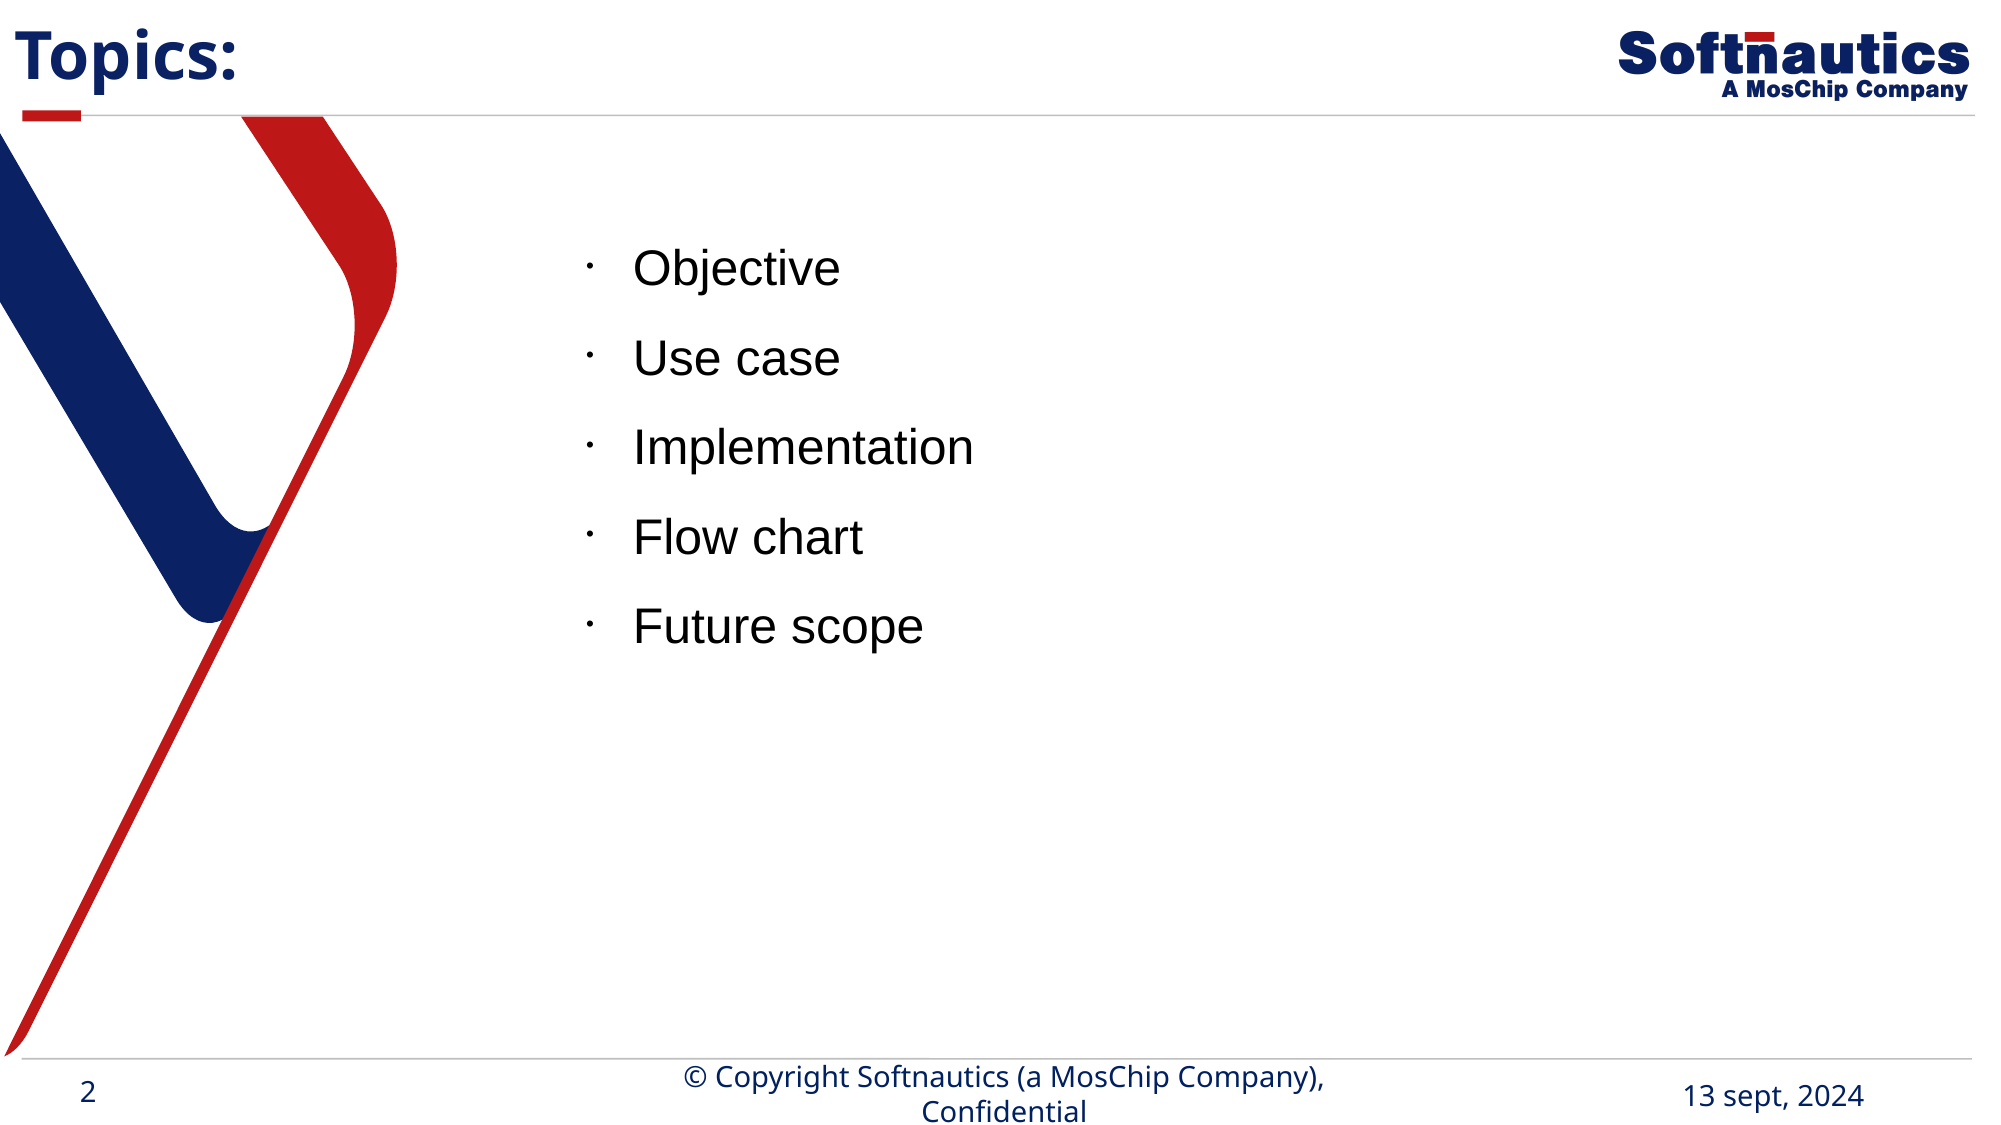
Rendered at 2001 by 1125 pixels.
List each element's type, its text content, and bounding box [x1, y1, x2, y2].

text_box © Copyright Softnautics (a MosChip Company), Confidential [599, 1063, 1410, 1123]
text_box 2 [4, 1063, 173, 1123]
text_box [0, 133, 268, 623]
text_box [4, 351, 352, 1057]
text_box [352, 132, 1898, 1006]
text_box 13 sept, 2024 [1667, 1063, 1999, 1125]
text_box Objective Use case Implementation Flow chart Future scope [568, 235, 1866, 867]
text_box Topics: [0, 9, 2000, 106]
text_box [241, 116, 352, 299]
